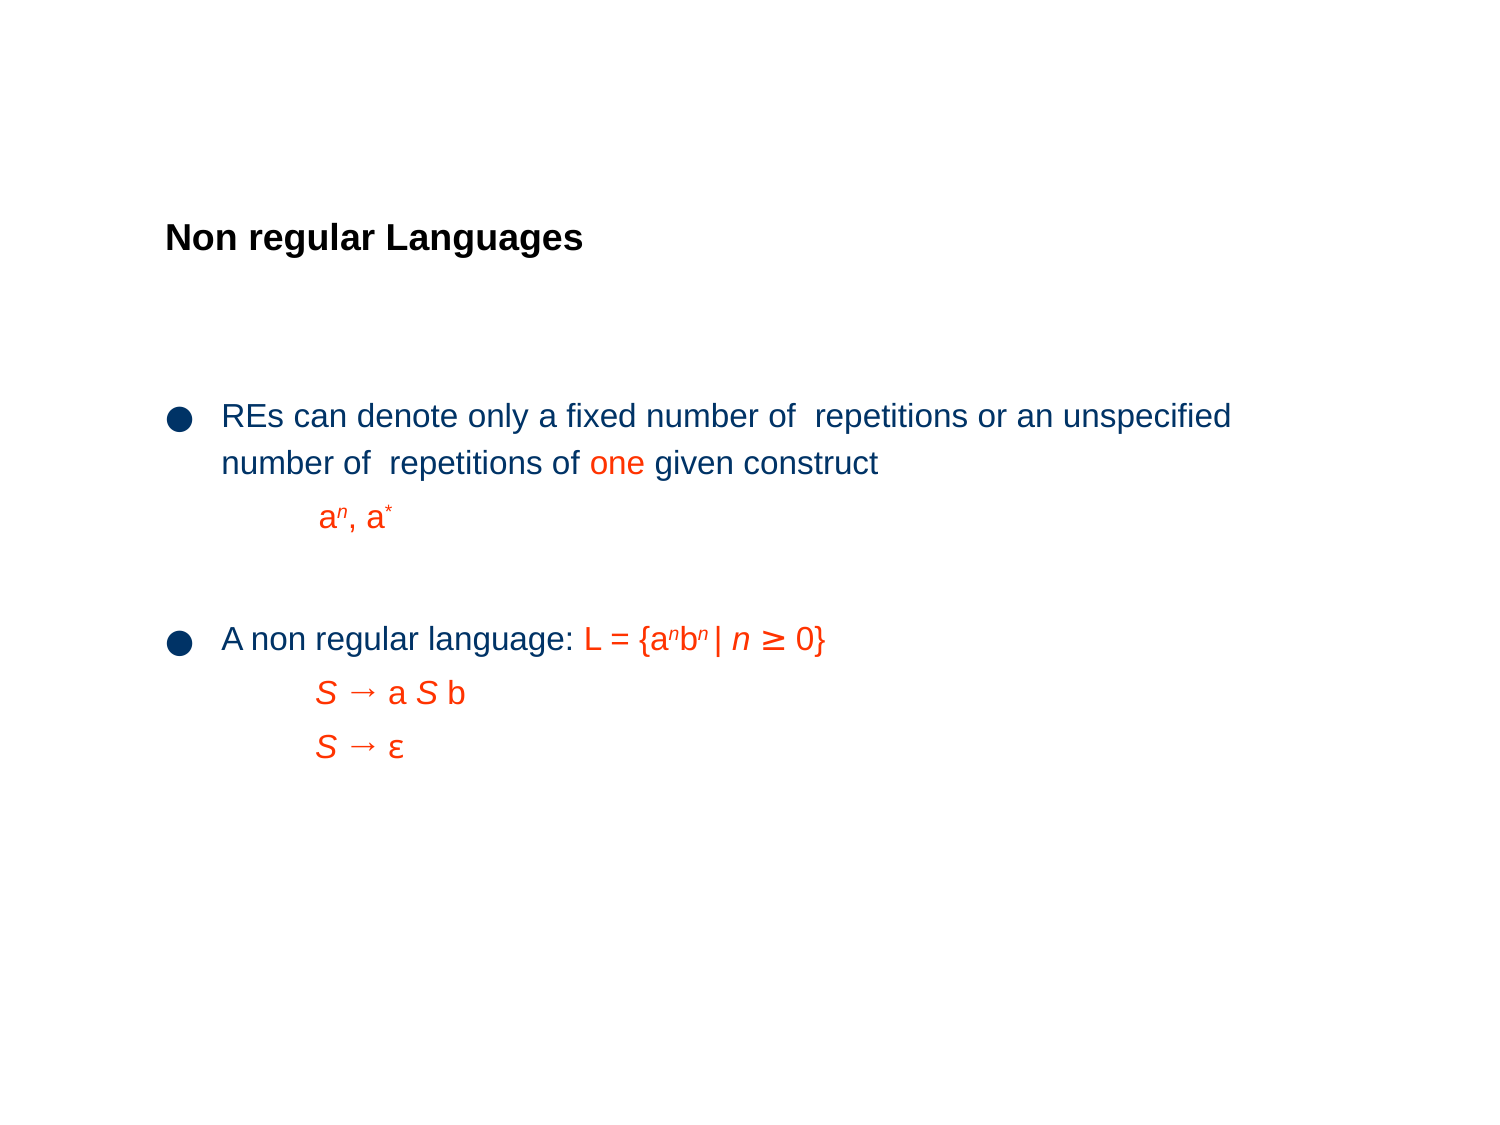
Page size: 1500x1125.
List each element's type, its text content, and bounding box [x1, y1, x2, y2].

title Non regular Languages [162, 211, 984, 383]
text_box REs can denote only a fixed number of repetitions or an unspecified number of repetitions of one given construct an, a* A non regular language: L = {anbn | n ≥ 0} S → a S b S → ε [158, 383, 1271, 766]
